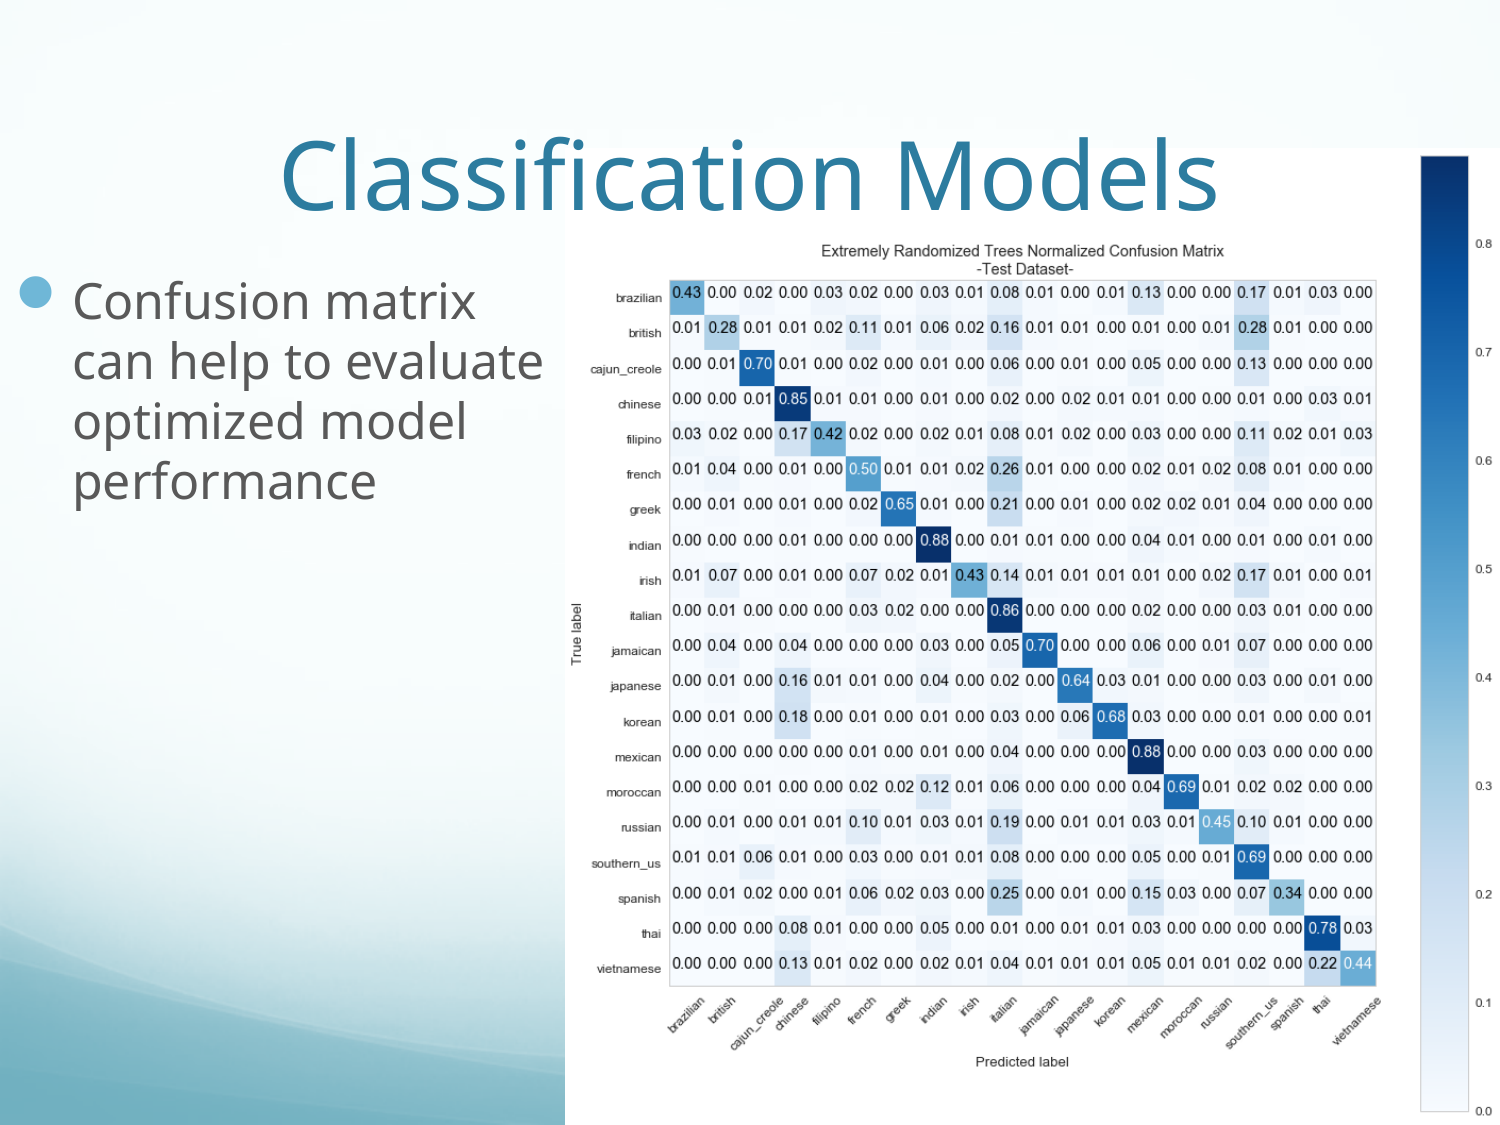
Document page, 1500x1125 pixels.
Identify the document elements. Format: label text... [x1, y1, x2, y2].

title Classification Models [90, 17, 1410, 237]
list Confusion matrix can help to evaluate optimized model performance [0, 262, 557, 779]
picture [565, 147, 1500, 1125]
